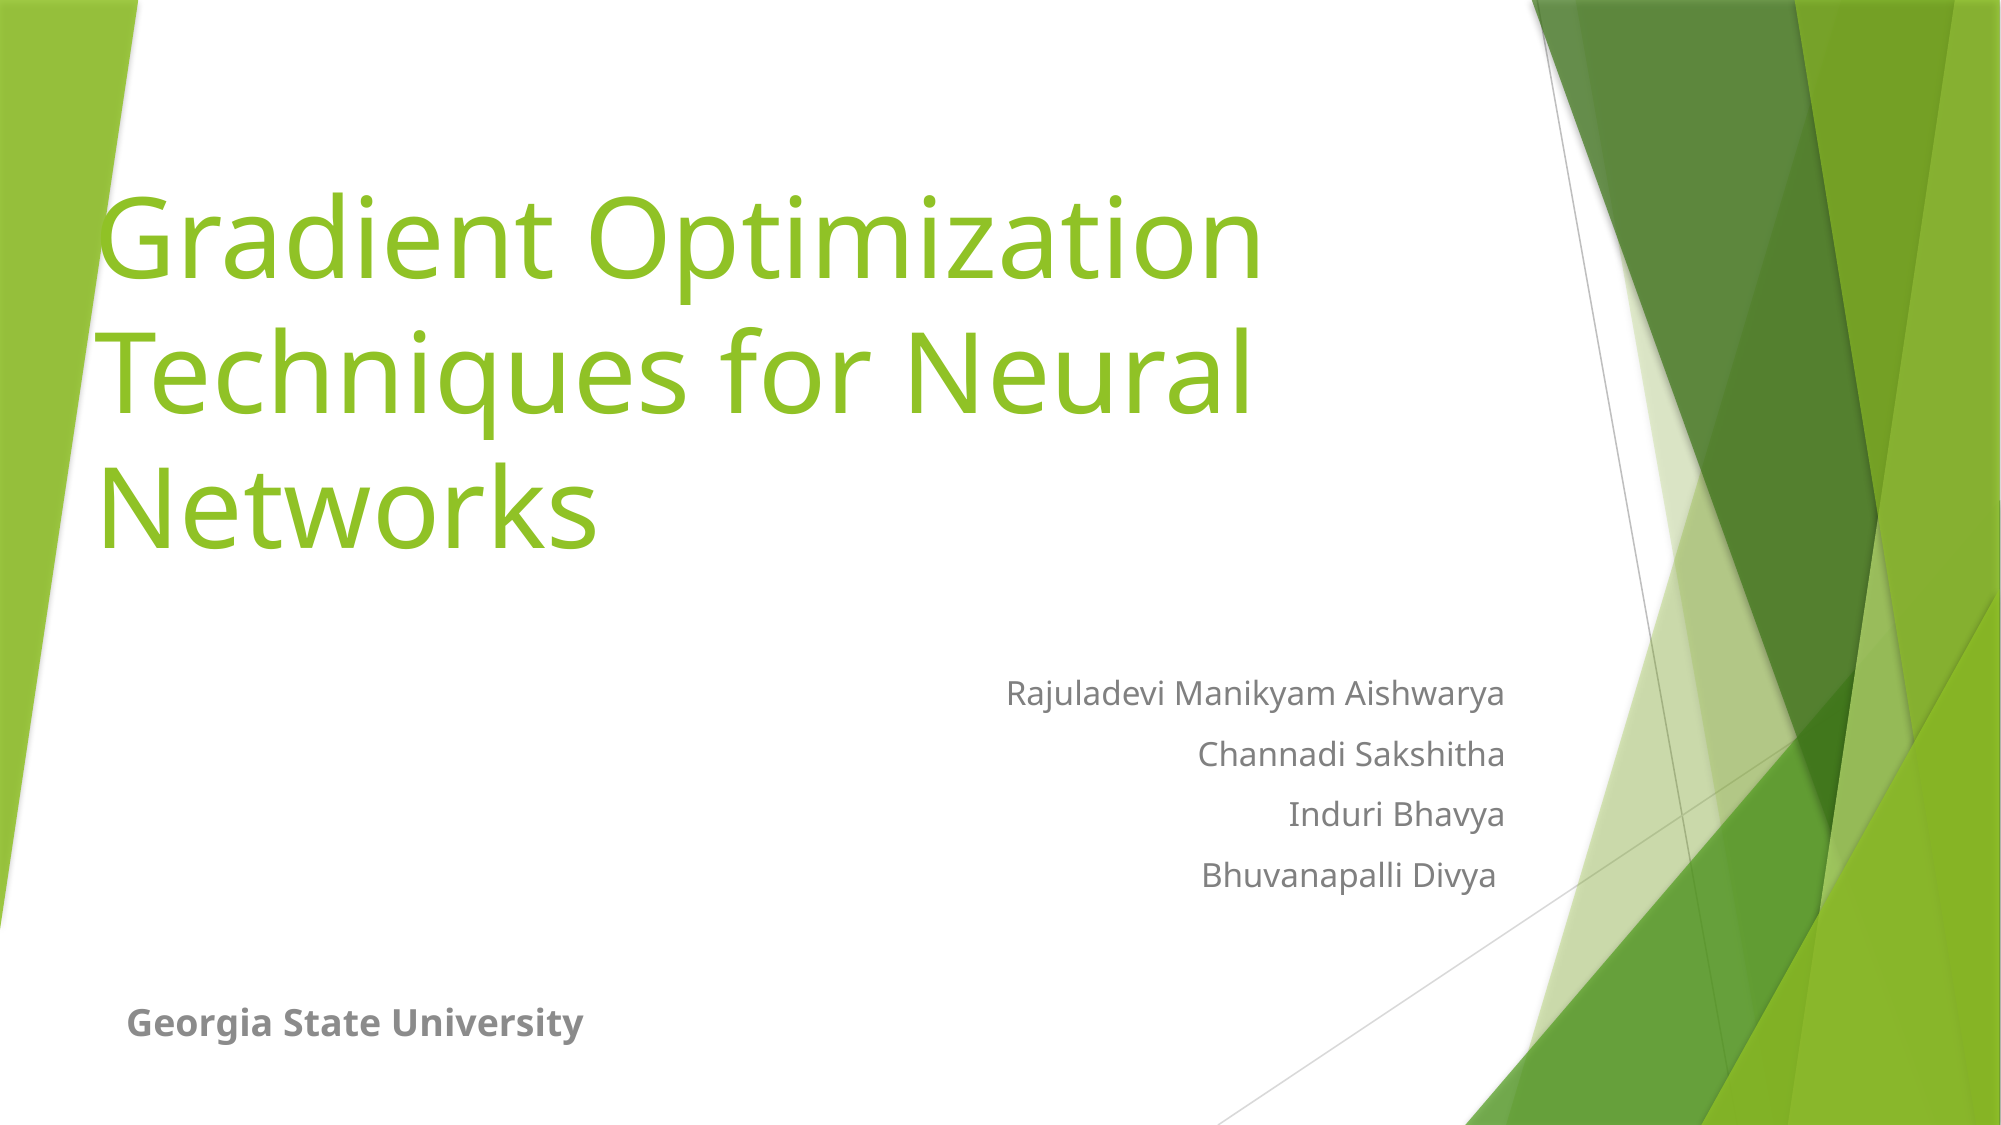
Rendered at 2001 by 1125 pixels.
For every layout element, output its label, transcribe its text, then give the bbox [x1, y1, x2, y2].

footer Georgia State University [111, 991, 1145, 1051]
subtitle Rajuladevi Manikyam Aishwarya Channadi Sakshitha Induri Bhavya Bhuvanapalli Divya [247, 664, 1522, 845]
title Gradient Optimization Techniques for Neural Networks [79, 147, 1765, 579]
